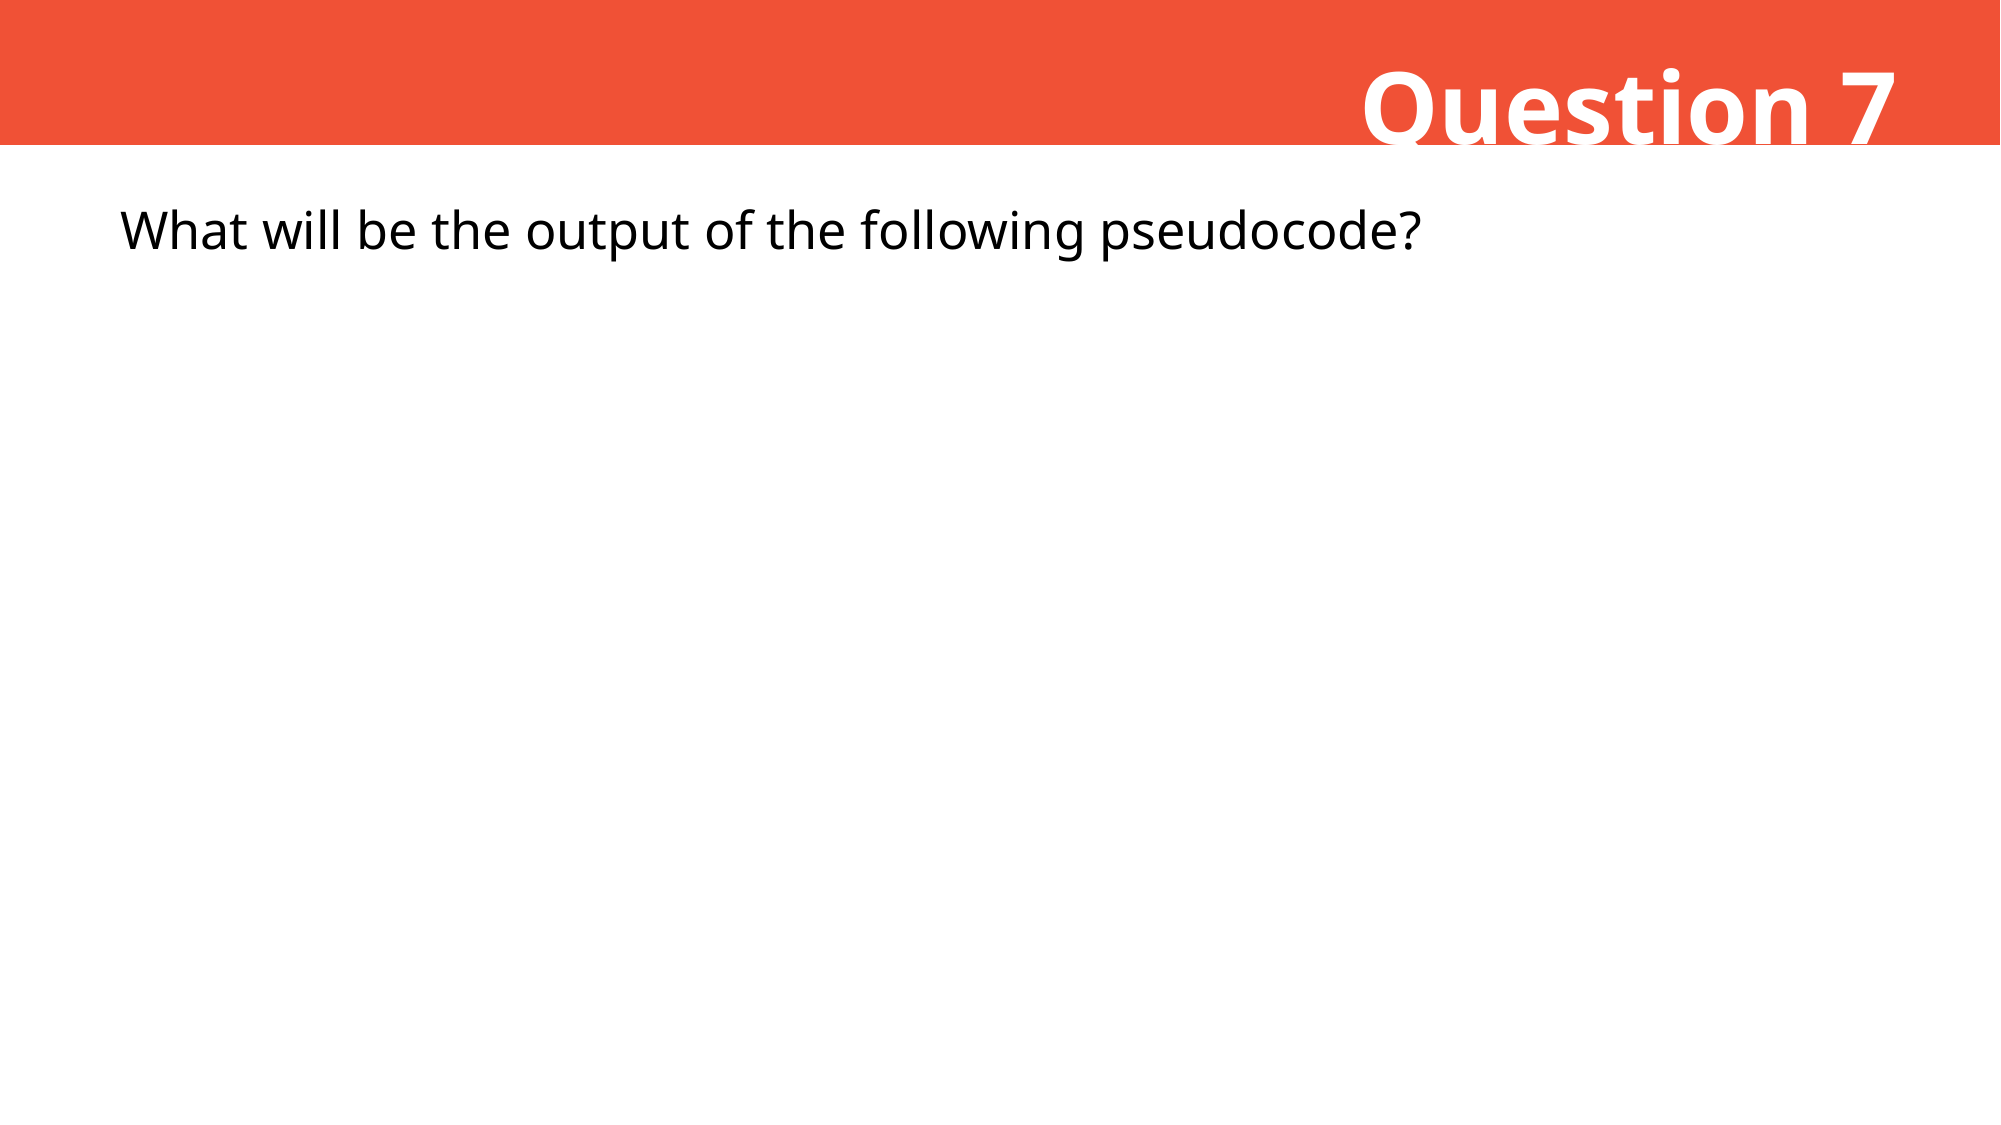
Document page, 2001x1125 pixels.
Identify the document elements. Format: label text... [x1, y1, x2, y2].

text_box Question 7 [638, 37, 1914, 173]
text_box What will be the output of the following pseudocode? [105, 189, 1895, 267]
text_box [0, 0, 2000, 147]
